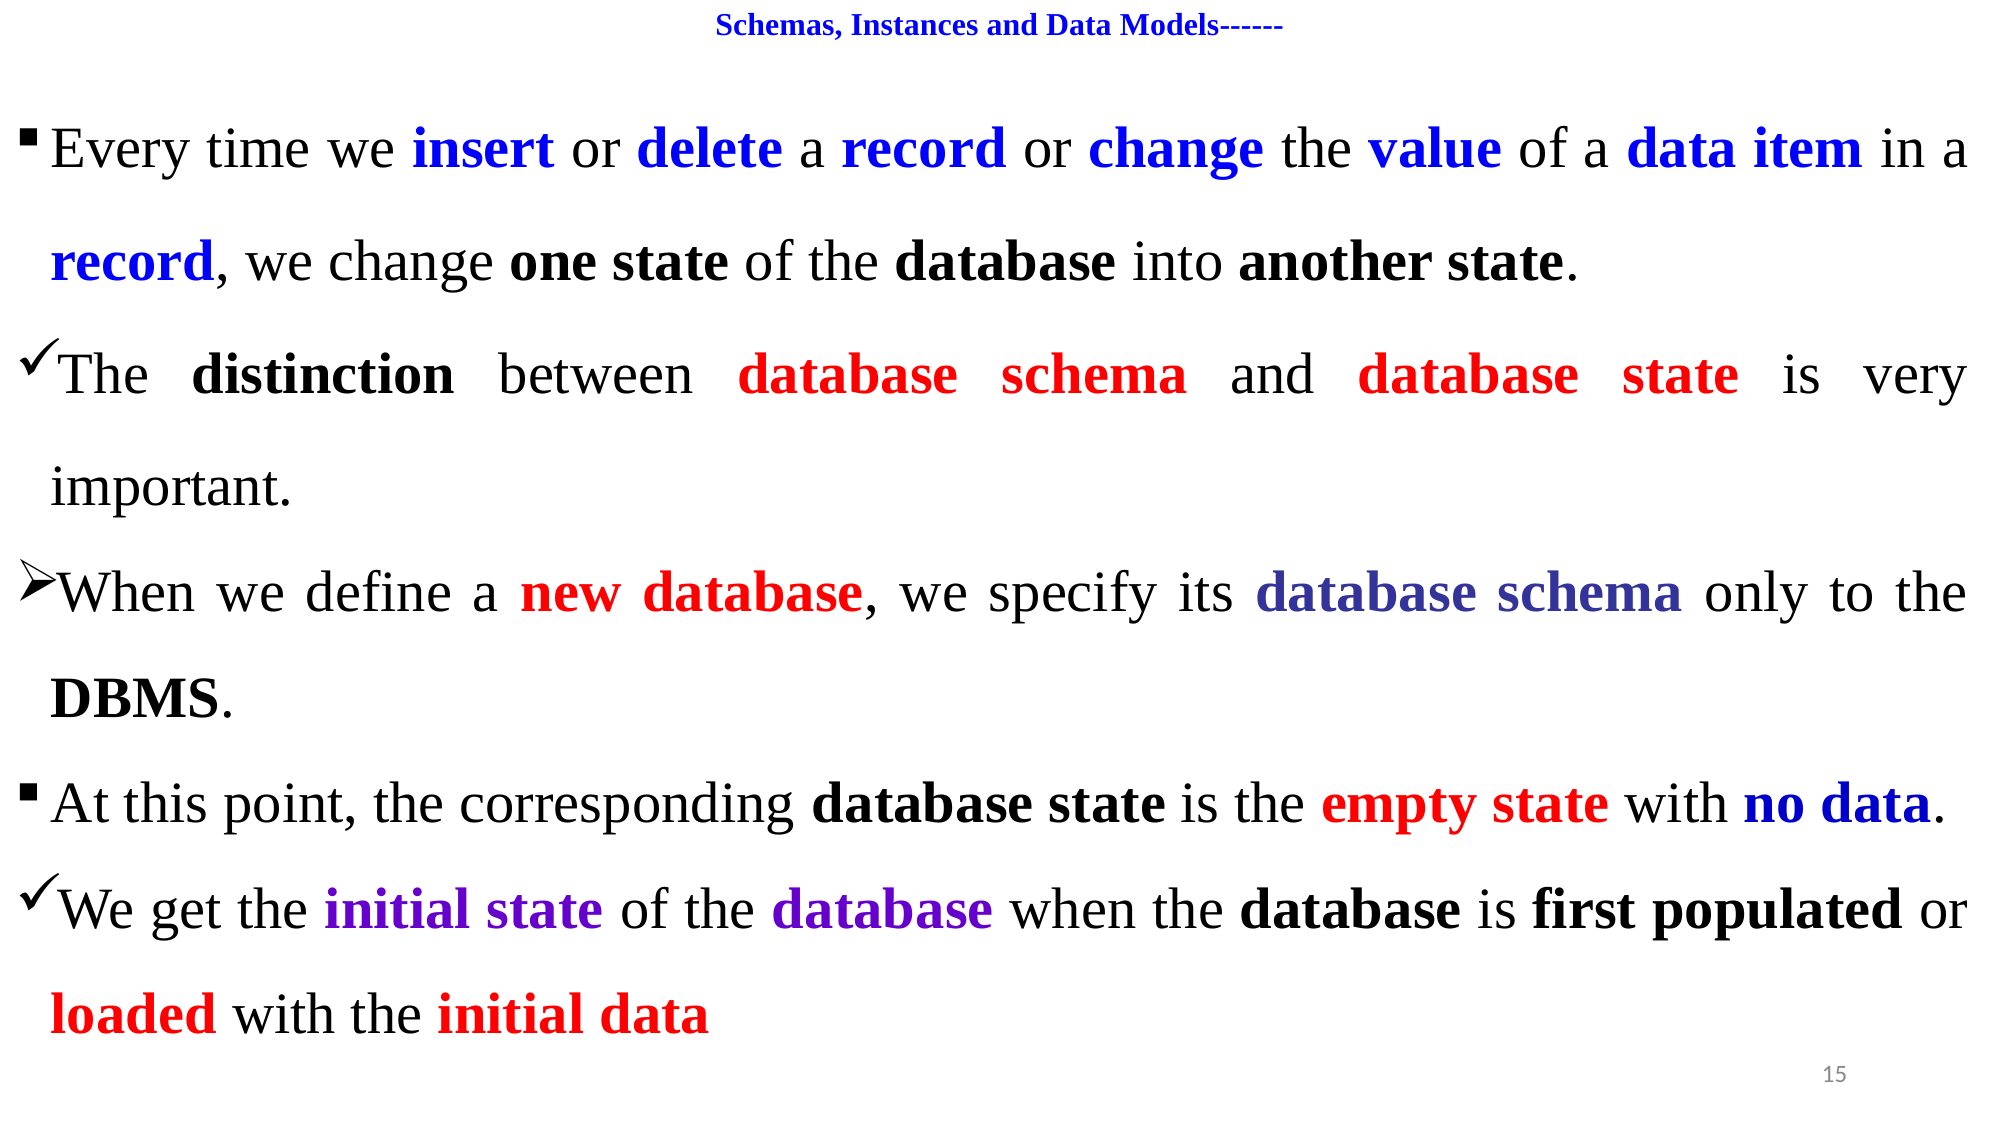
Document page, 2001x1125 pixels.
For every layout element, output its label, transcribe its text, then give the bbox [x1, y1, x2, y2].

list Every time we insert or delete a record or change the value of a data item in a record, we change one state of the database into another state. The distinction between database schema and database state is very important. When we define a new database, we specify its database schema only to the DBMS. At this point, the corresponding database state is the empty state with no data. We get the initial state of the database when the database is first populated or loaded with the initial data [0, 59, 1984, 1125]
slide_number 15 [1412, 1042, 1863, 1103]
title Schemas, Instances and Data Models------ [324, 0, 1675, 50]
